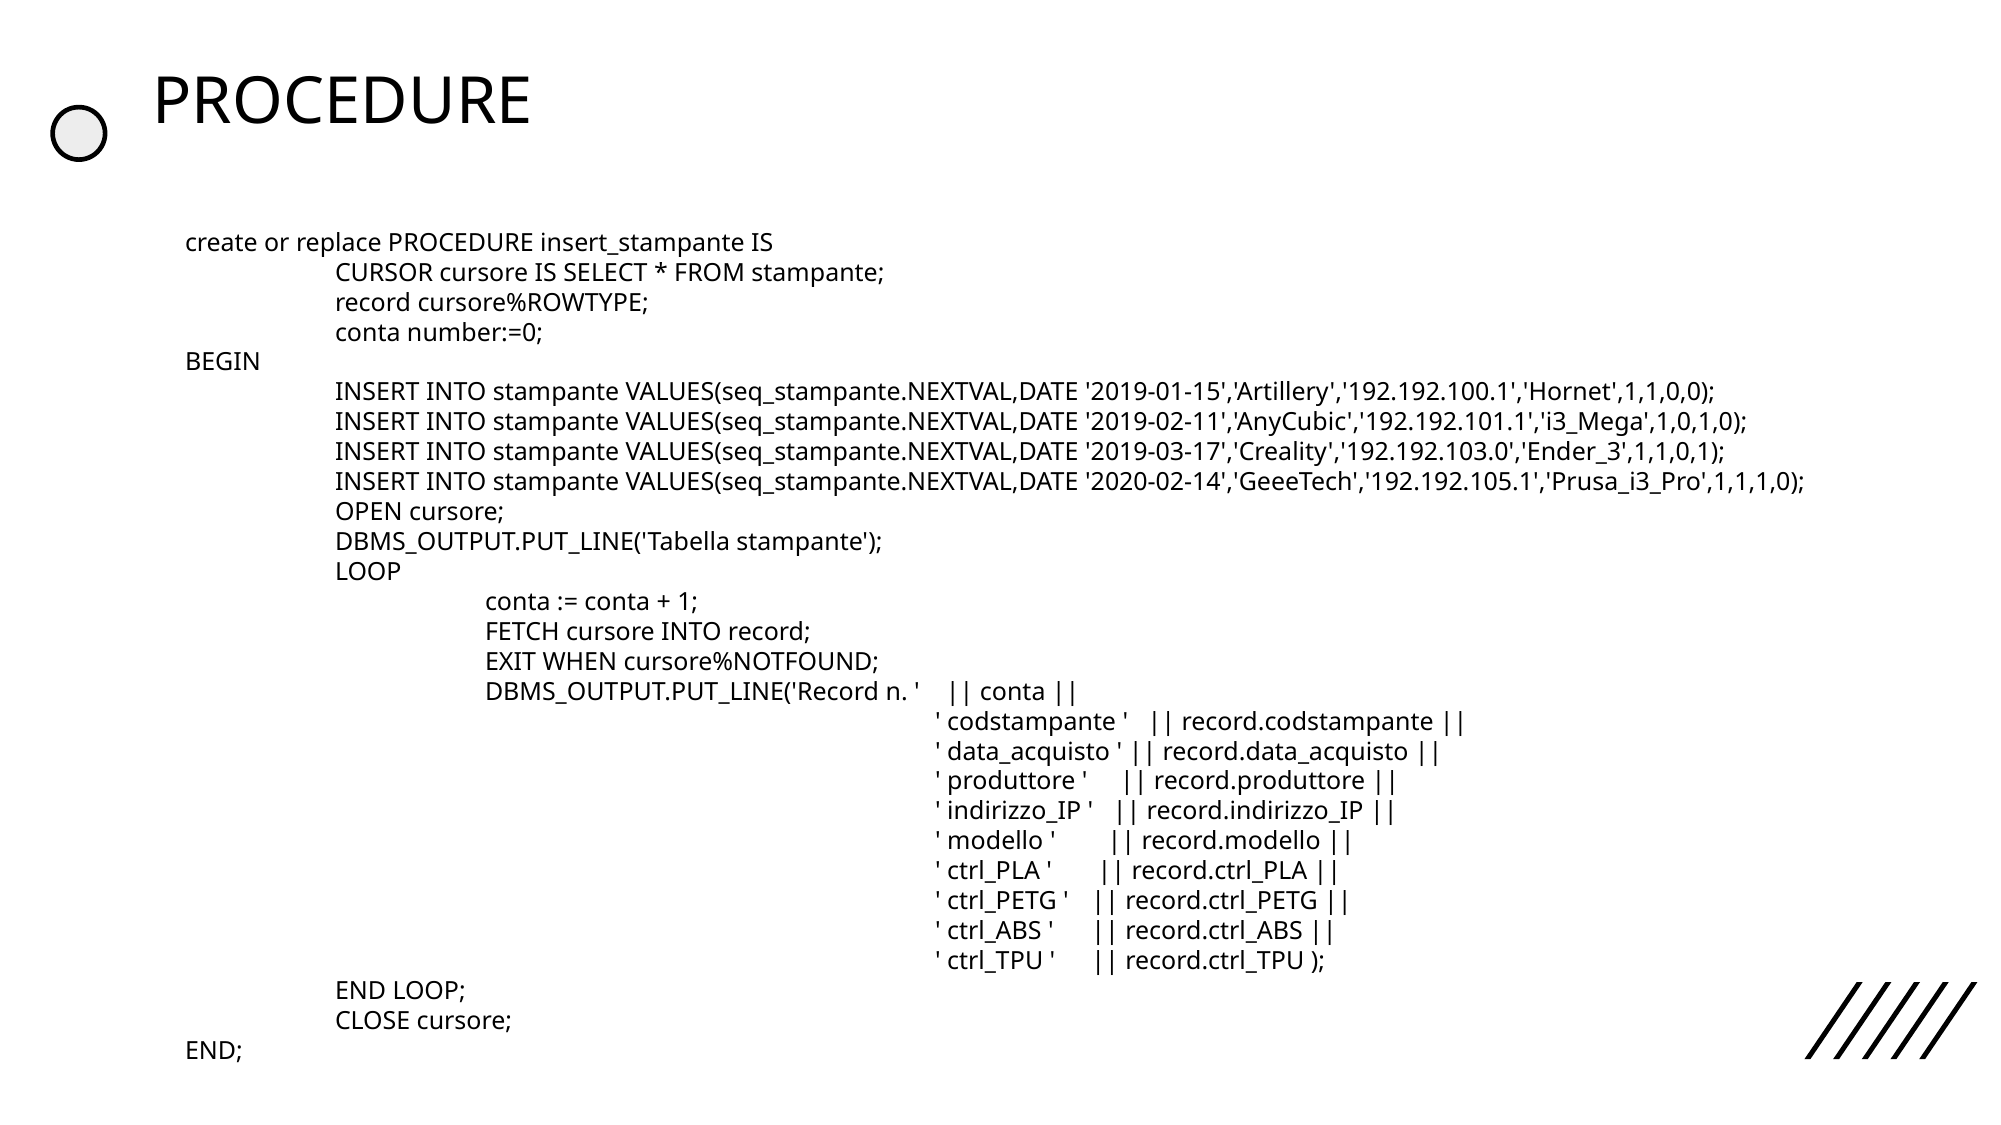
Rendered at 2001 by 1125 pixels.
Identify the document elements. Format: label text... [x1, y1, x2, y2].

title PROCEDURE [137, 59, 1863, 146]
text_box create or replace PROCEDURE insert_stampante IS CURSOR cursore IS SELECT * FROM stampante; record cursore%ROWTYPE; conta number:=0; BEGIN INSERT INTO stampante VALUES(seq_stampante.NEXTVAL,DATE '2019-01-15','Artillery','192.192.100.1','Hornet',1,1,0,0); INSERT INTO stampante VALUES(seq_stampante.NEXTVAL,DATE '2019-02-11','AnyCubic','192.192.101.1','i3_Mega',1,0,1,0); INSERT INTO stampante VALUES(seq_stampante.NEXTVAL,DATE '2019-03-17','Creality','192.192.103.0','Ender_3',1,1,0,1); INSERT INTO stampante VALUES(seq_stampante.NEXTVAL,DATE '2020-02-14','GeeeTech','192.192.105.1','Prusa_i3_Pro',1,1,1,0); OPEN cursore; DBMS_OUTPUT.PUT_LINE('Tabella stampante'); LOOP conta := conta + 1; FETCH cursore INTO record; EXIT WHEN cursore%NOTFOUND; DBMS_OUTPUT.PUT_LINE('Record n. ' || conta || ' codstampante ' || record.codstampante || ' data_acquisto ' || record.data_acquisto || ' produttore ' || record.produttore || ' indirizzo_IP ' || record.indirizzo_IP || ' modello ' || record.modello || ' ctrl_PLA ' || record.ctrl_PLA || ' ctrl_PETG ' || record.ctrl_PETG || ' ctrl_ABS ' || record.ctrl_ABS || ' ctrl_TPU ' || record.ctrl_TPU ); END LOOP; CLOSE cursore; END; [170, 218, 2000, 1072]
